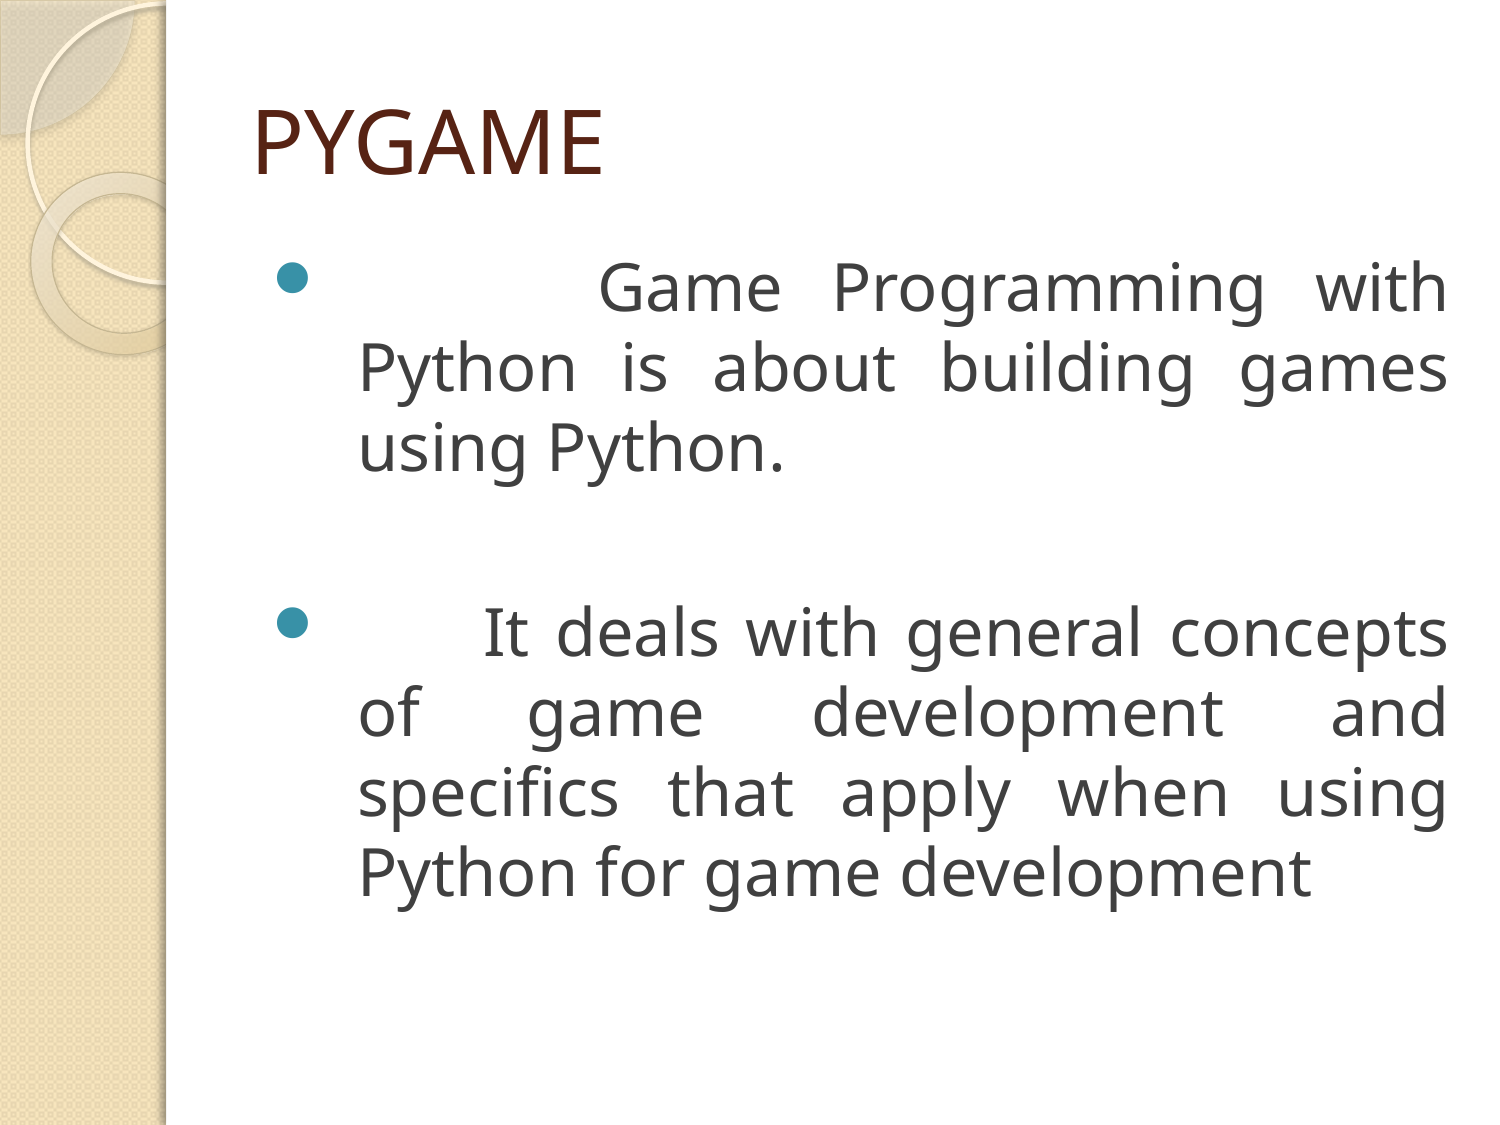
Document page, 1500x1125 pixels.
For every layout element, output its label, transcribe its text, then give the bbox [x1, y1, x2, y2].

list Game Programming with Python is about building games using Python. It deals with general concepts of game development and specifics that apply when using Python for game development [235, 237, 1466, 1025]
title PYGAME [235, 45, 1466, 233]
